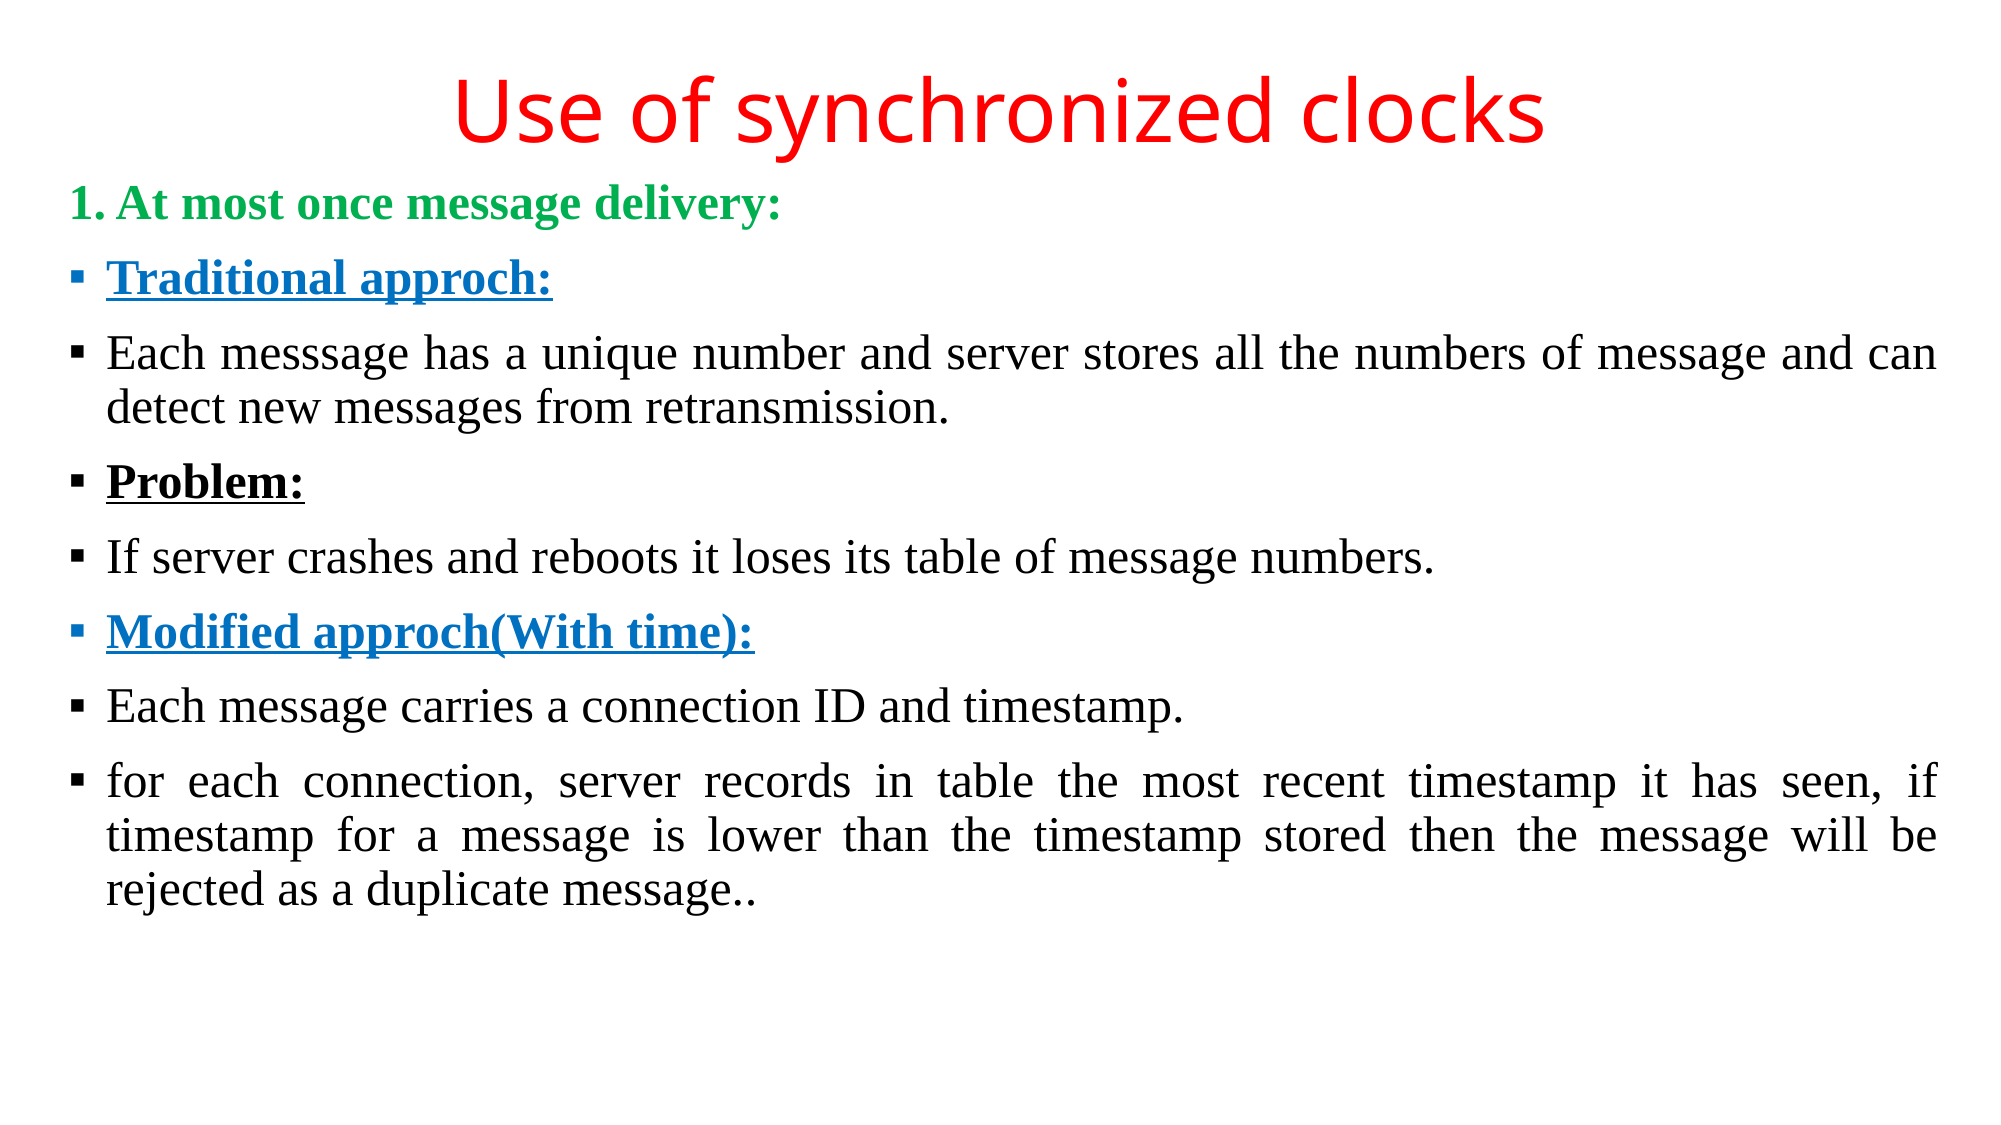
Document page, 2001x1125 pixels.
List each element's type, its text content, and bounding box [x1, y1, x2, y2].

title Use of synchronized clocks [137, 59, 1863, 169]
list 1. At most once message delivery: Traditional approch: Each messsage has a unique number and server stores all the numbers of message and can detect new messages from retransmission. Problem: If server crashes and reboots it loses its table of message numbers. Modified approch(With time): Each message carries a connection ID and timestamp. for each connection, server records in table the most recent timestamp it has seen, if timestamp for a message is lower than the timestamp stored then the message will be rejected as a duplicate message.. [53, 169, 1954, 1070]
